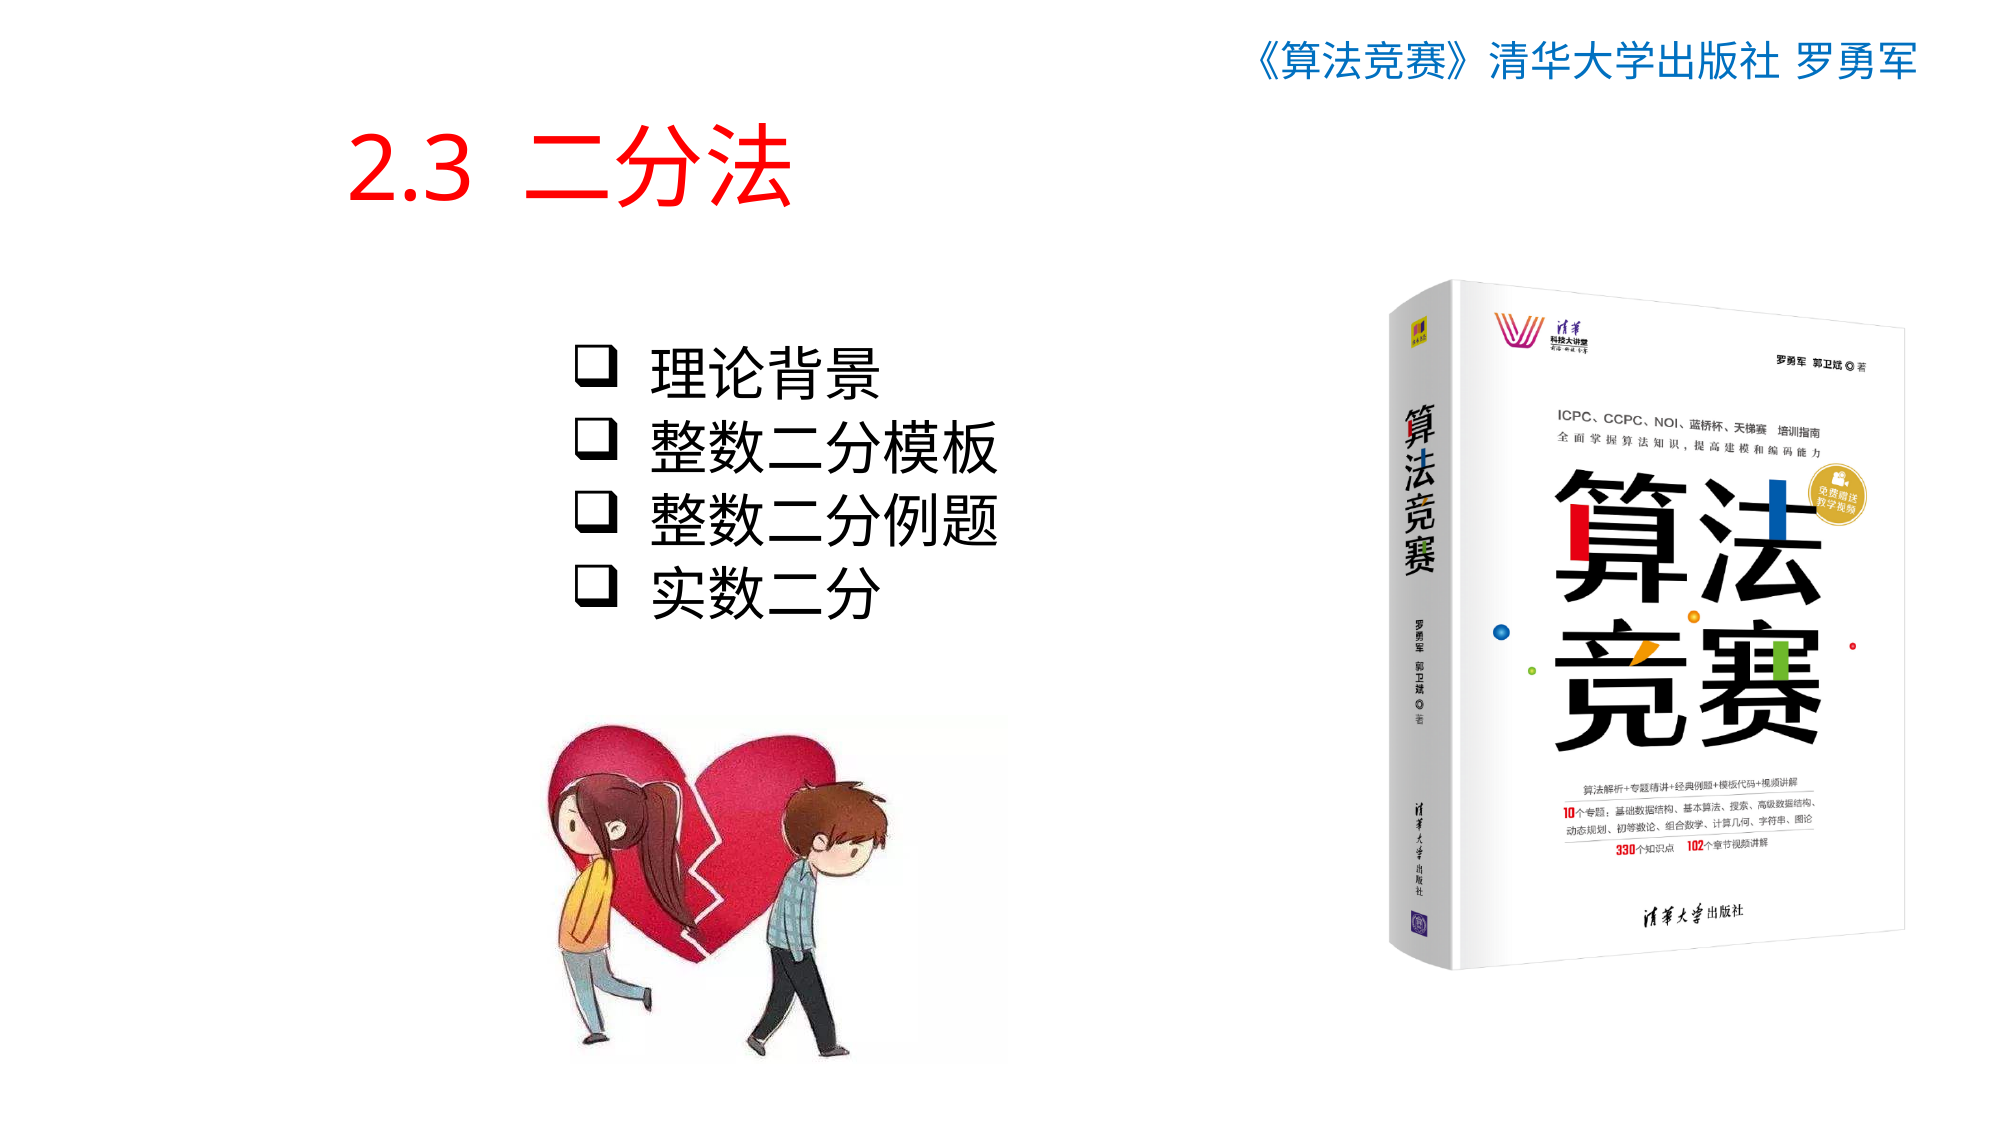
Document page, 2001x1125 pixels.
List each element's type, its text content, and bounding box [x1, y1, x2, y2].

footer 《算法竞赛》清华大学出版社 罗勇军 [1212, 20, 1945, 99]
picture [403, 715, 1008, 1065]
picture [1377, 277, 1914, 977]
title 2.3 二分法 [331, 77, 1681, 265]
list 理论背景 整数二分模板 整数二分例题 实数二分 [480, 338, 1377, 870]
